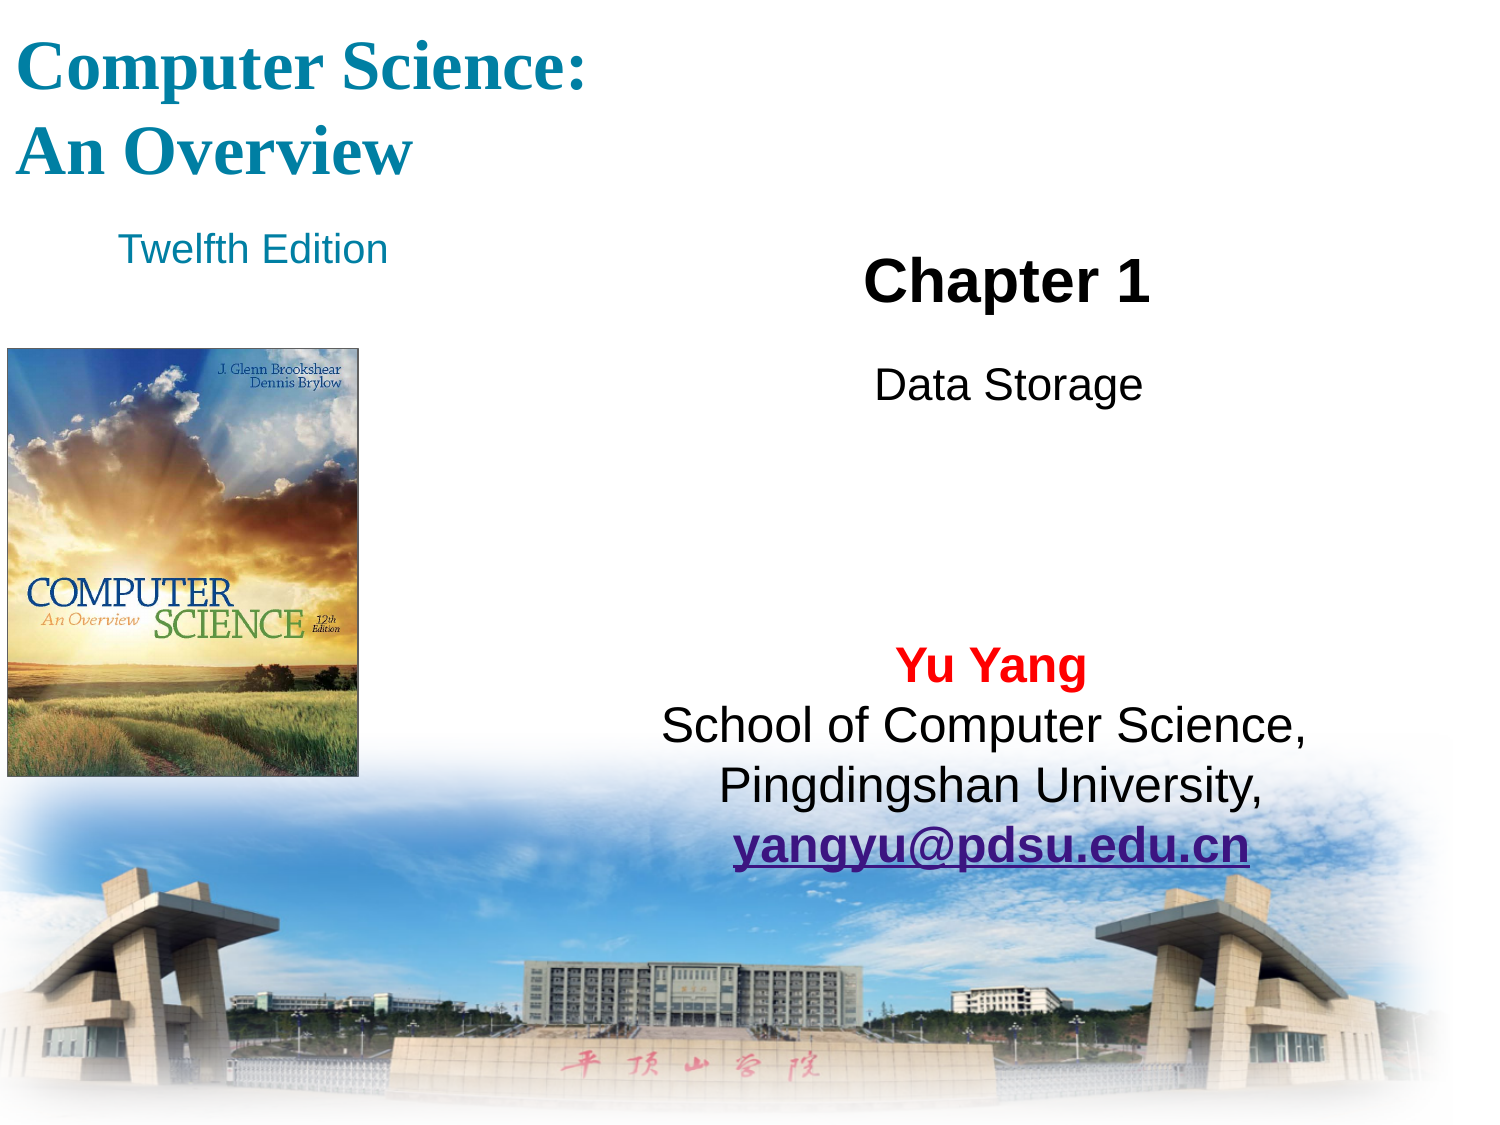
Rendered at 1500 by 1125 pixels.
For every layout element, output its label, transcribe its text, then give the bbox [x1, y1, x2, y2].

title Computer Science: An Overview [0, 32, 675, 204]
picture [0, 348, 1453, 1125]
text_box Yu Yang School of Computer Science, Pingdingshan University, yangyu@pdsu.edu.cn [644, 624, 1339, 732]
list Data Storage [688, 340, 1331, 448]
list Chapter 1 [686, 232, 1329, 330]
list Twelfth Edition [102, 206, 494, 286]
